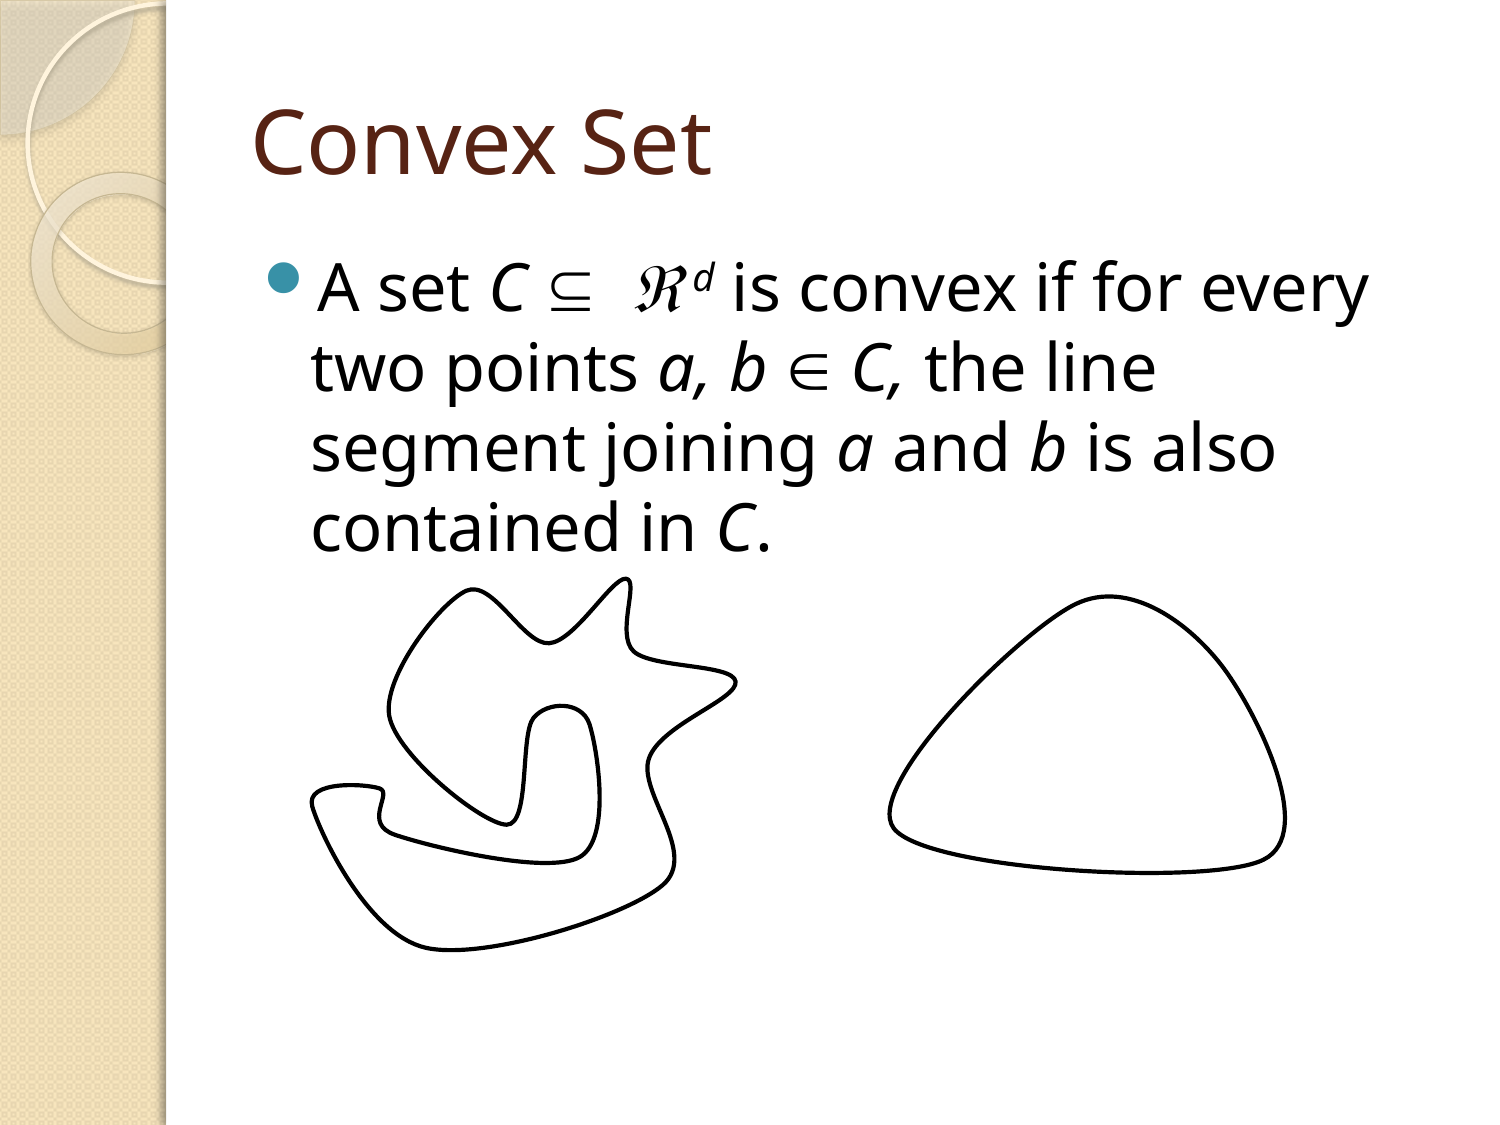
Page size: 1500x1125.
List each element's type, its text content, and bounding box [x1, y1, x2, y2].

title Convex Set [235, 45, 1466, 233]
text_box [887, 594, 1288, 876]
text_box [309, 576, 738, 953]
list A set C   d is convex if for every two points a, b  C, the line segment joining a and b is also contained in C. [235, 237, 1466, 539]
